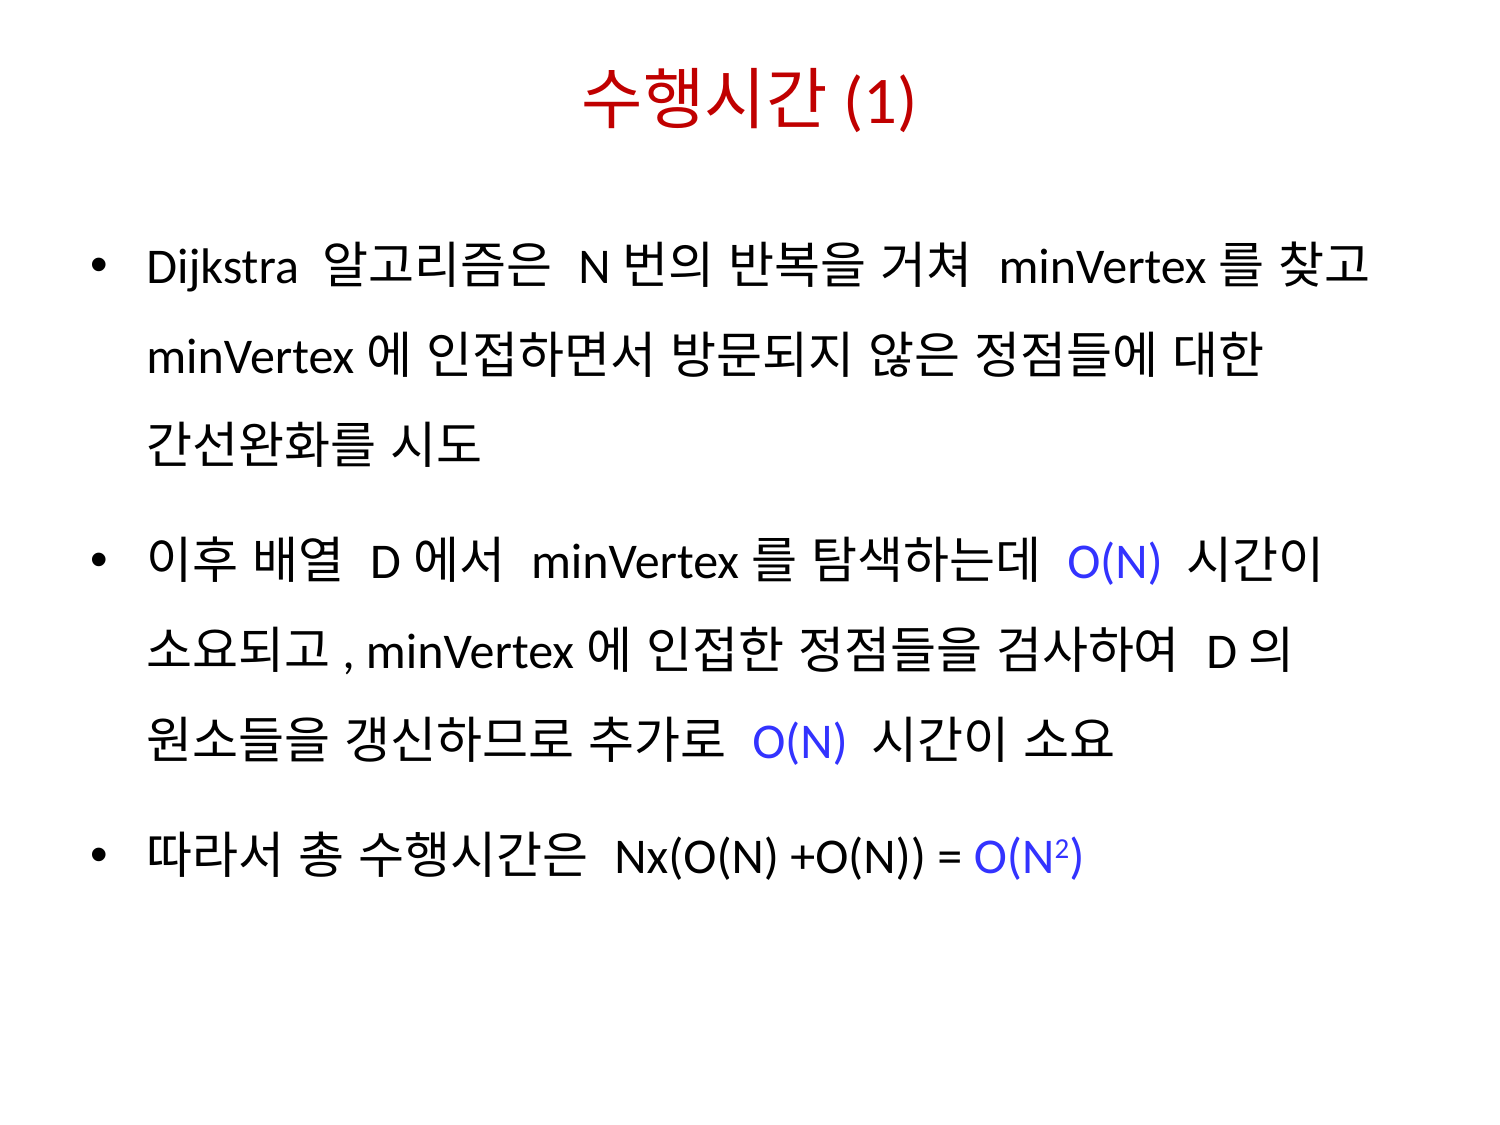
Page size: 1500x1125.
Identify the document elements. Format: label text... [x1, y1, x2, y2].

list Dijkstra 알고리즘은 N번의 반복을 거쳐 minVertex를 찾고 minVertex에 인접하면서 방문되지 않은 정점들에 대한 간선완화를 시도 이후 배열 D에서 minVertex를 탐색하는데 O(N) 시간이 소요되고, minVertex에 인접한 정점들을 검사하여 D의 원소들을 갱신하므로 추가로 O(N) 시간이 소요 따라서 총 수행시간은 Nx(O(N) +O(N)) = O(N2) [75, 196, 1425, 1079]
title 수행시간(1) [75, 45, 1425, 149]
